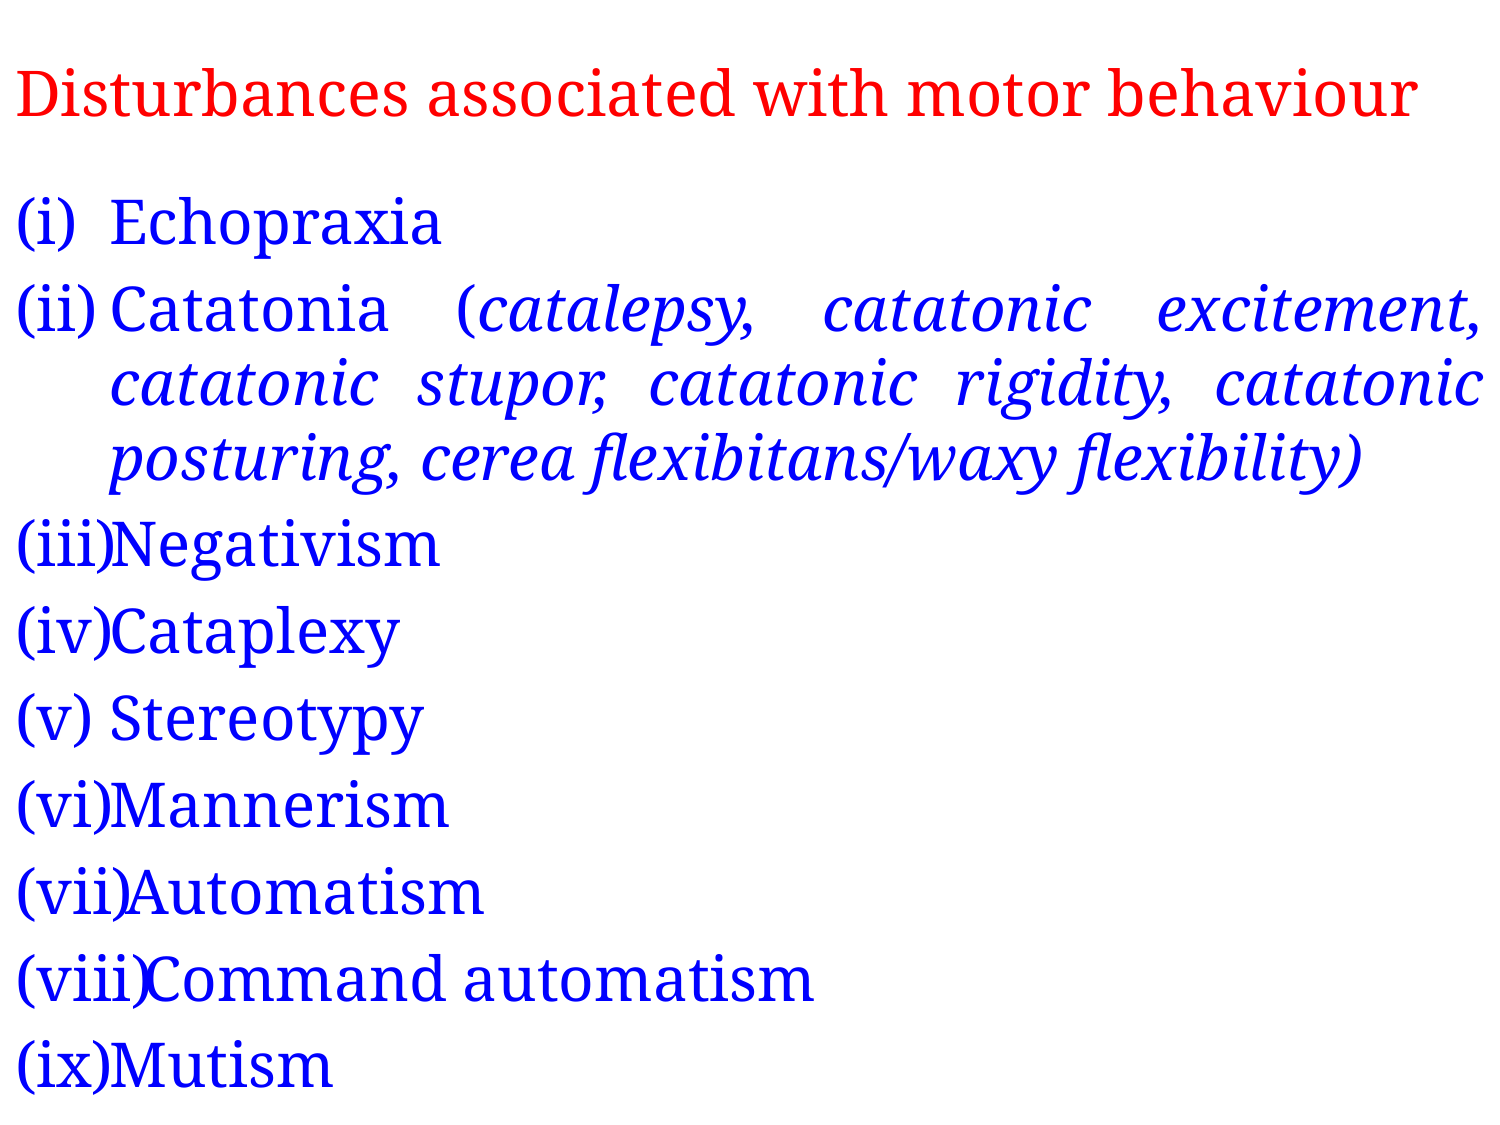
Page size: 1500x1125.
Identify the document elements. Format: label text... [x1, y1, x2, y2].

list Echopraxia Catatonia (catalepsy, catatonic excitement, catatonic stupor, catatonic rigidity, catatonic posturing, cerea flexibitans/waxy flexibility) Negativism Cataplexy Stereotypy Mannerism Automatism Command automatism Mutism [0, 174, 1500, 1125]
title Disturbances associated with motor behaviour [0, 45, 1500, 138]
